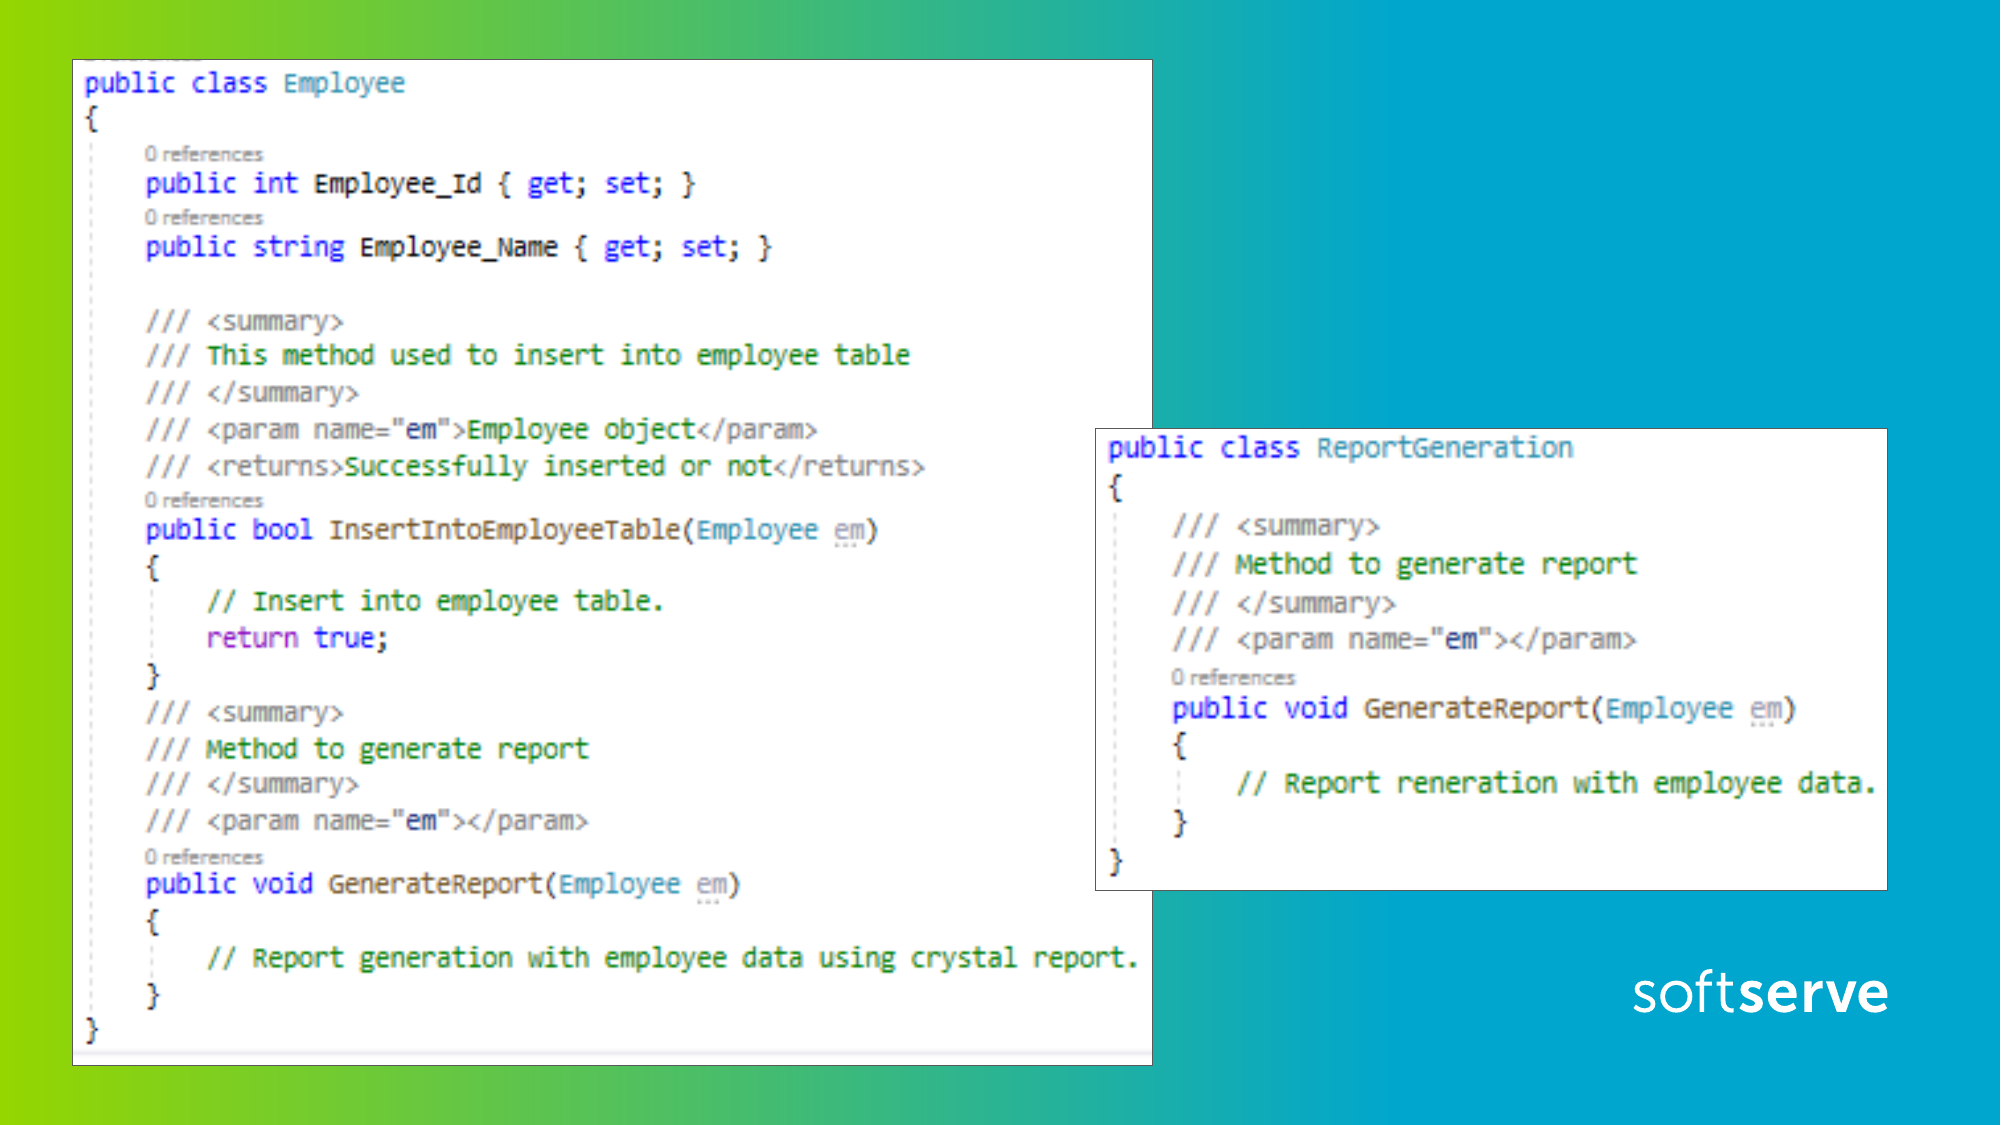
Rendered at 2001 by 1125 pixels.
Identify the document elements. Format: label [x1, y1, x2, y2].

picture [72, 59, 1887, 1066]
